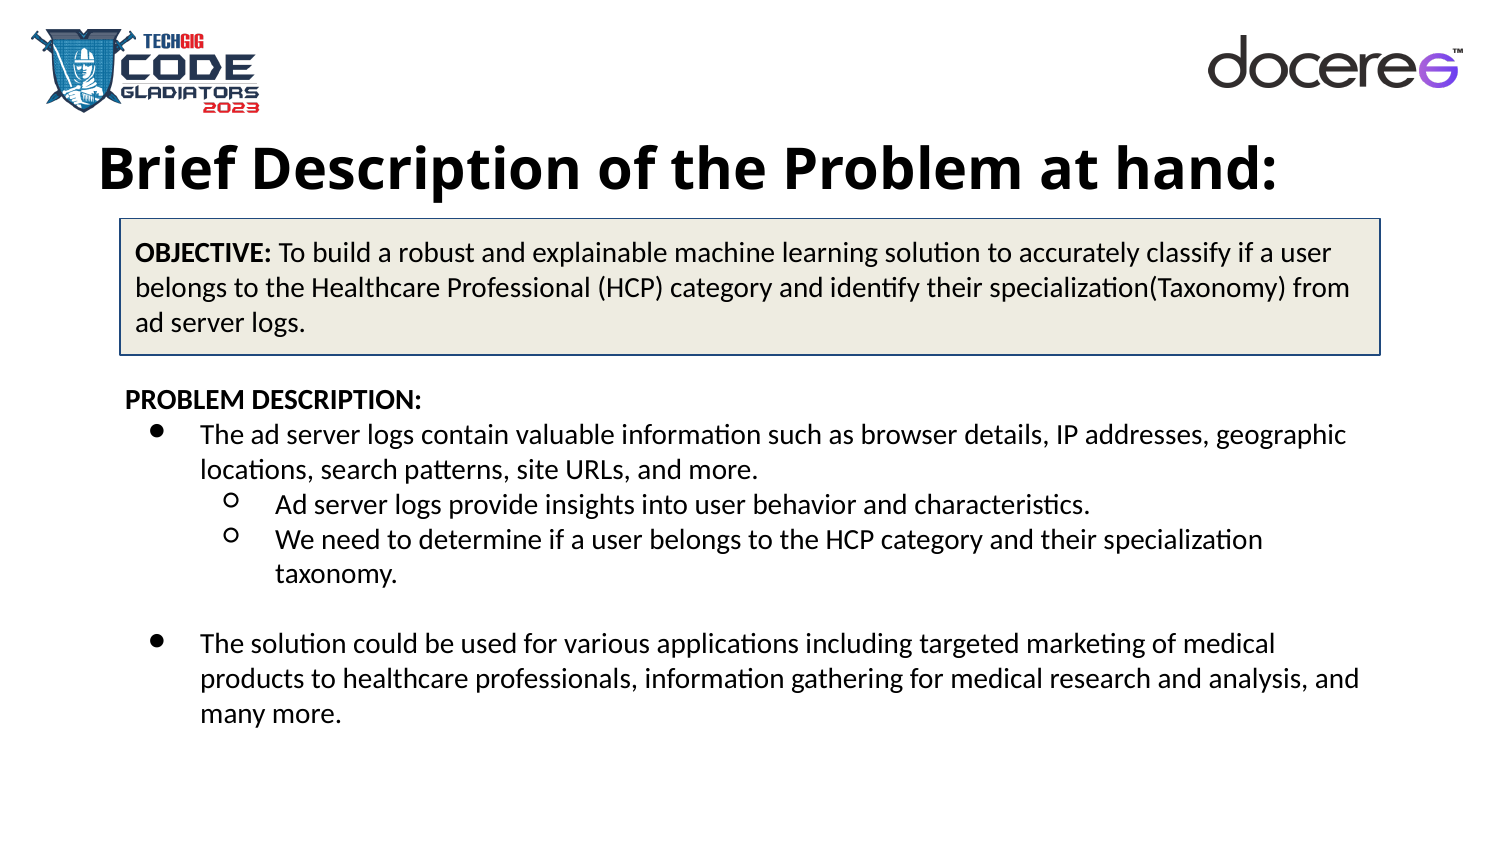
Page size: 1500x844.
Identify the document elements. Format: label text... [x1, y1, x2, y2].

text_box PROBLEM DESCRIPTION: The ad server logs contain valuable information such as browser details, IP addresses, geographic locations, search patterns, site URLs, and more. Ad server logs provide insights into user behavior and characteristics. We need to determine if a user belongs to the HCP category and their specialization taxonomy. The solution could be used for various applications including targeted marketing of medical products to healthcare professionals, information gathering for medical research and analysis, and many more. [110, 365, 1380, 745]
text_box OBJECTIVE: To build a robust and explainable machine learning solution to accurately classify if a user belongs to the Healthcare Professional (HCP) category and identify their specialization(Taxonomy) from ad server logs. [119, 218, 1380, 354]
picture [30, 29, 261, 115]
picture [1208, 34, 1464, 89]
title Brief Description of the Problem at hand: [82, 124, 1469, 209]
